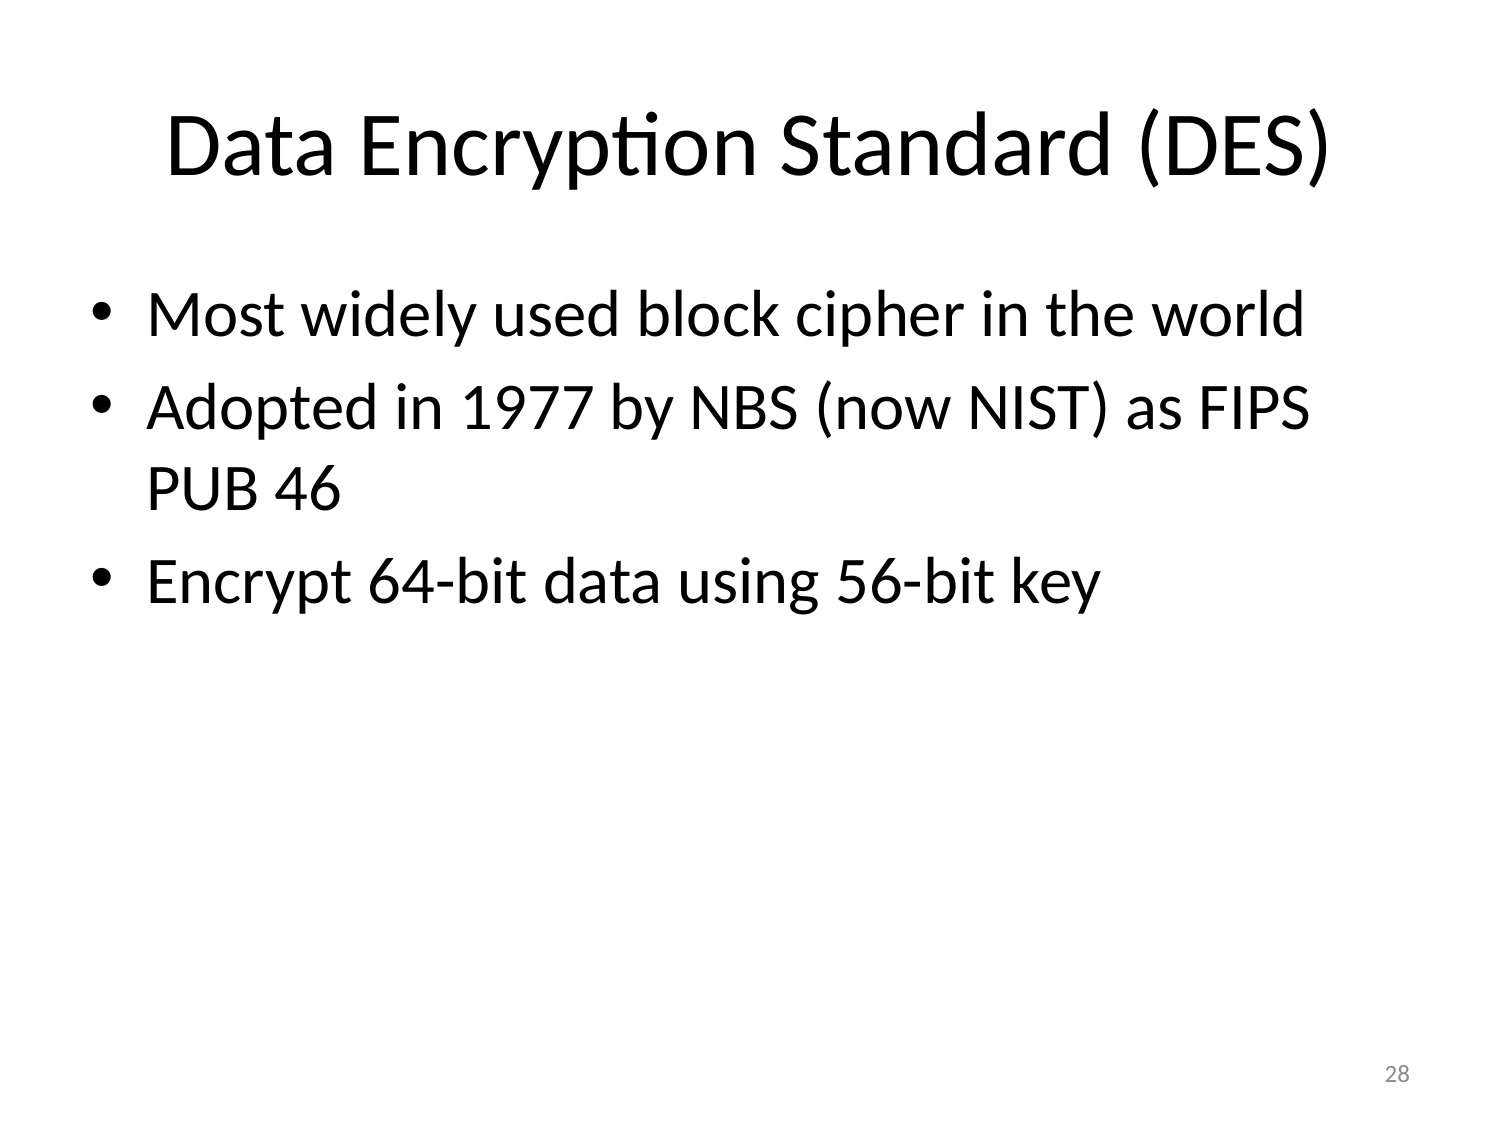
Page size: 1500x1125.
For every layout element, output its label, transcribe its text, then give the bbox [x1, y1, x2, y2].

title Data Encryption Standard (DES) [75, 45, 1425, 233]
slide_number 28 [1074, 1042, 1425, 1103]
list Most widely used block cipher in the world Adopted in 1977 by NBS (now NIST) as FIPS PUB 46 Encrypt 64-bit data using 56-bit key [75, 262, 1425, 1005]
